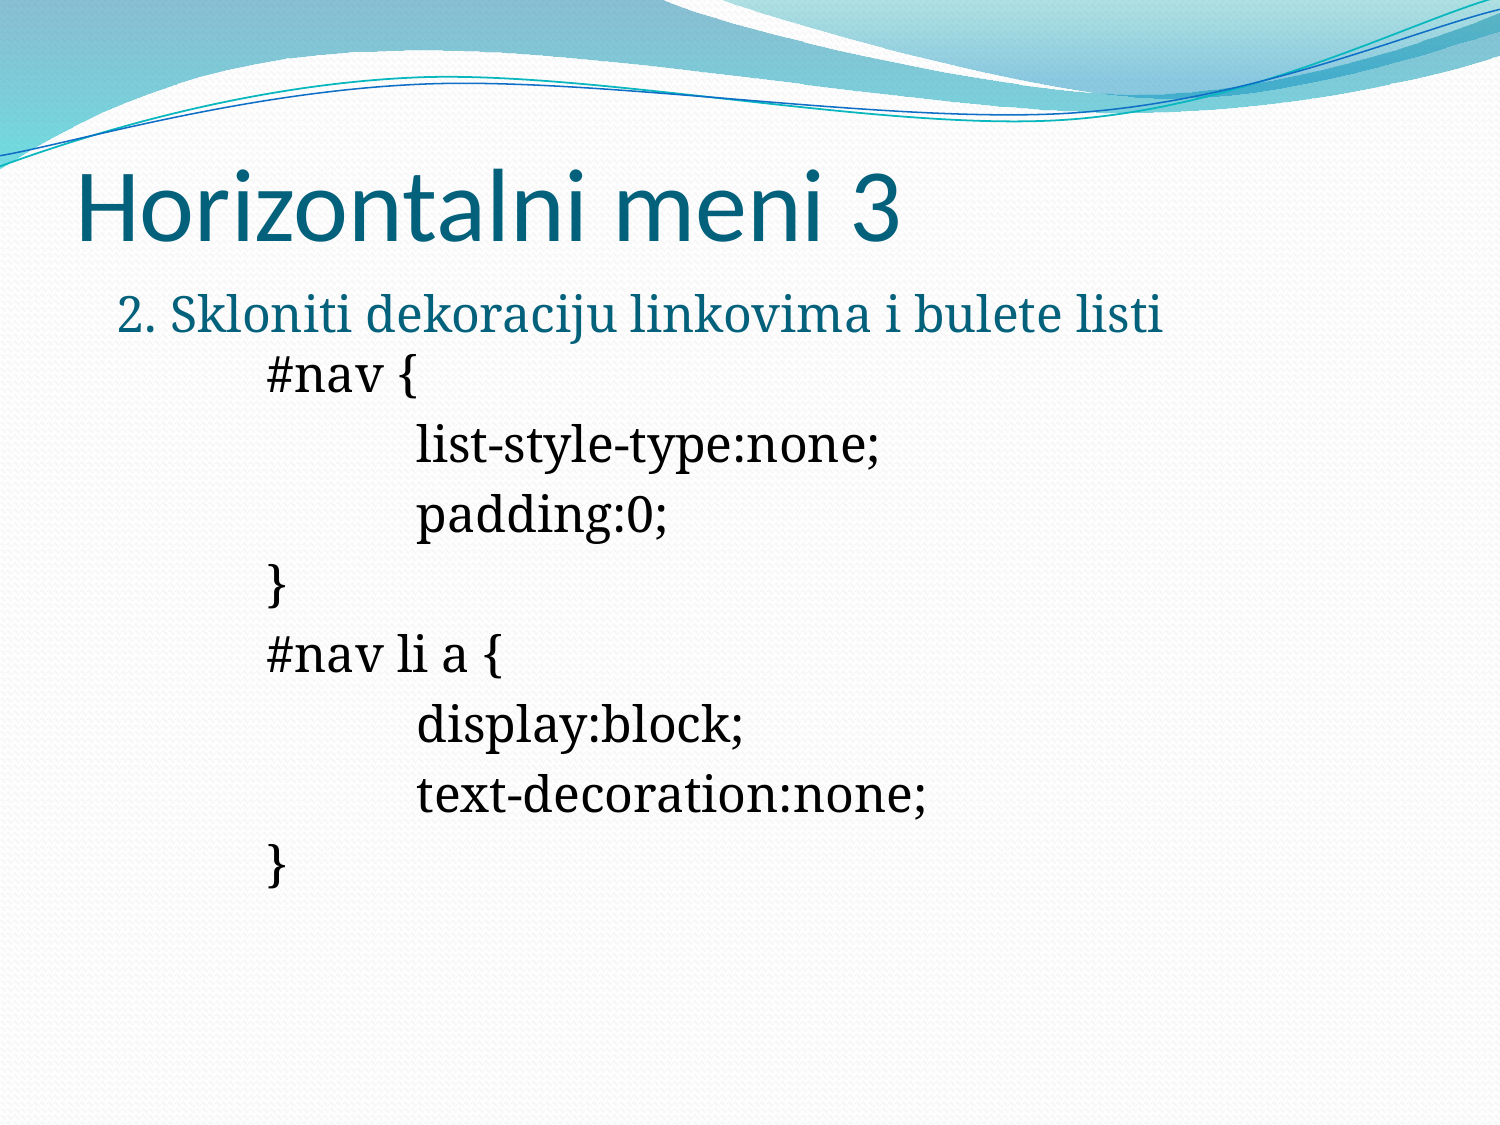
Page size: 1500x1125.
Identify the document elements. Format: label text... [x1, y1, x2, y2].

title Horizontalni meni 3 [75, 75, 1425, 263]
list 2. Skloniti dekoraciju linkovima i bulete listi #nav { list-style-type:none; padding:0; } #nav li a { display:block; text-decoration:none; } [37, 275, 1500, 1088]
